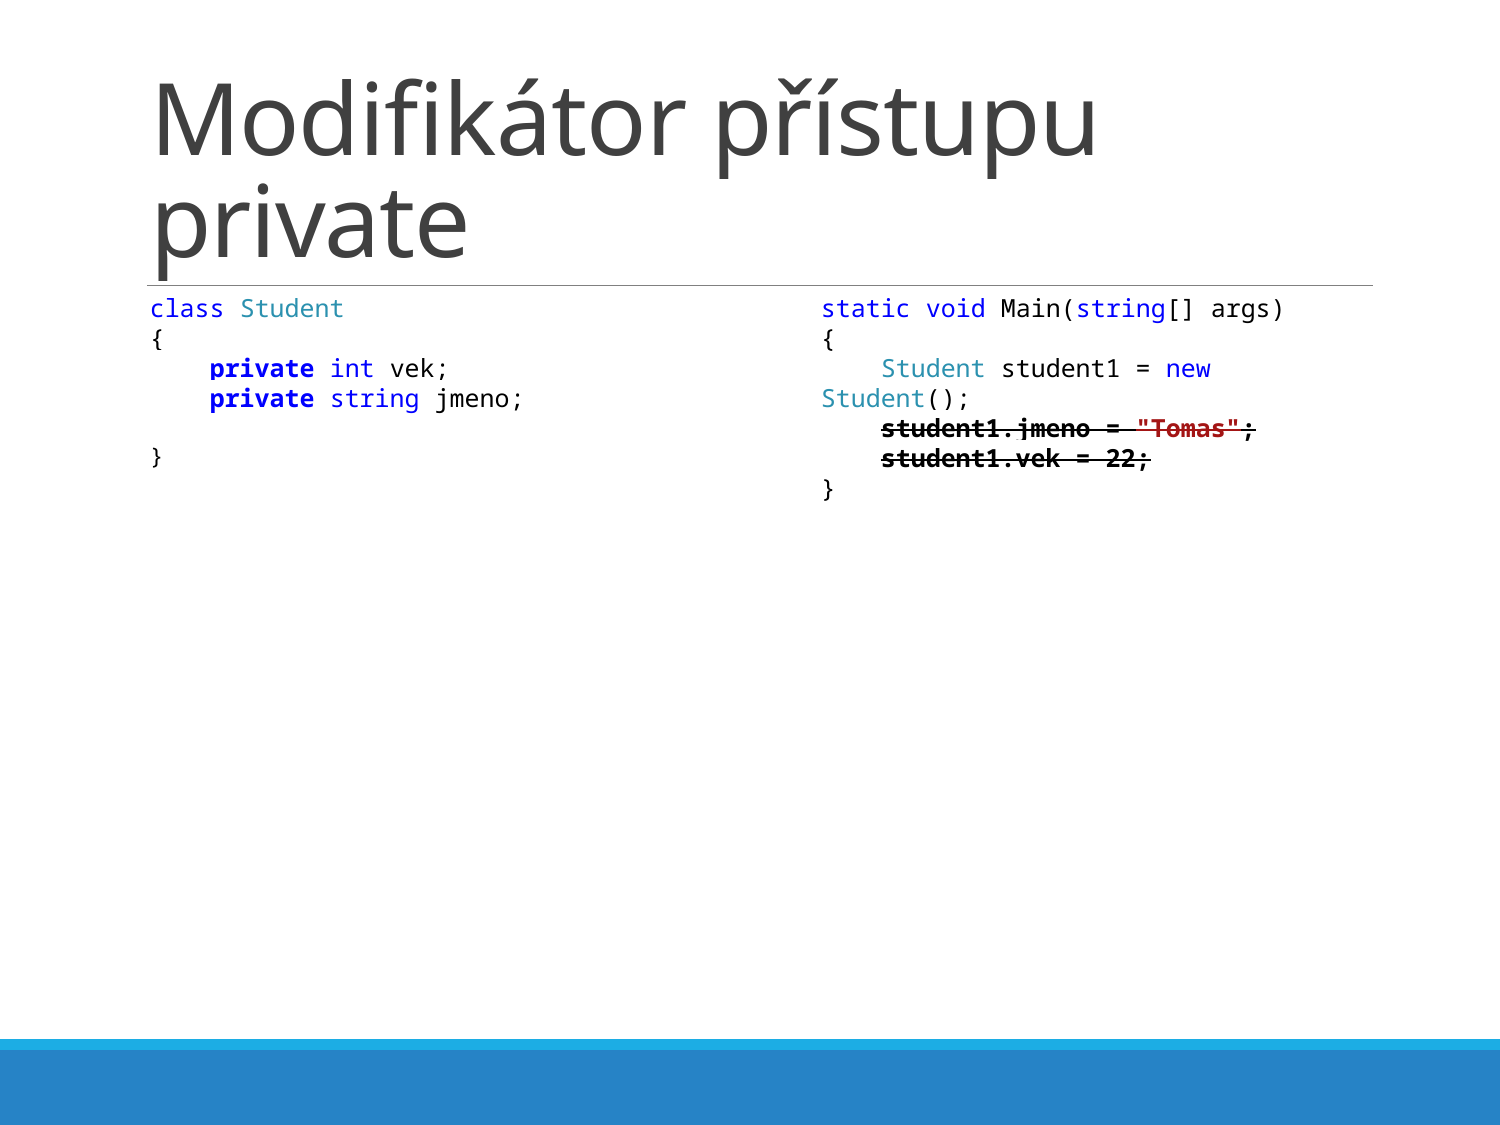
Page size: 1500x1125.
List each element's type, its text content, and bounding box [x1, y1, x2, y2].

text_box class Student { private int vek; private string jmeno; } [134, 284, 728, 477]
title Modifikátor přístupu private [135, 47, 1373, 285]
text_box static void Main(string[] args) { Student student1 = new Student(); student1.jmeno = "Tomas"; student1.vek = 22; } [805, 285, 1373, 510]
